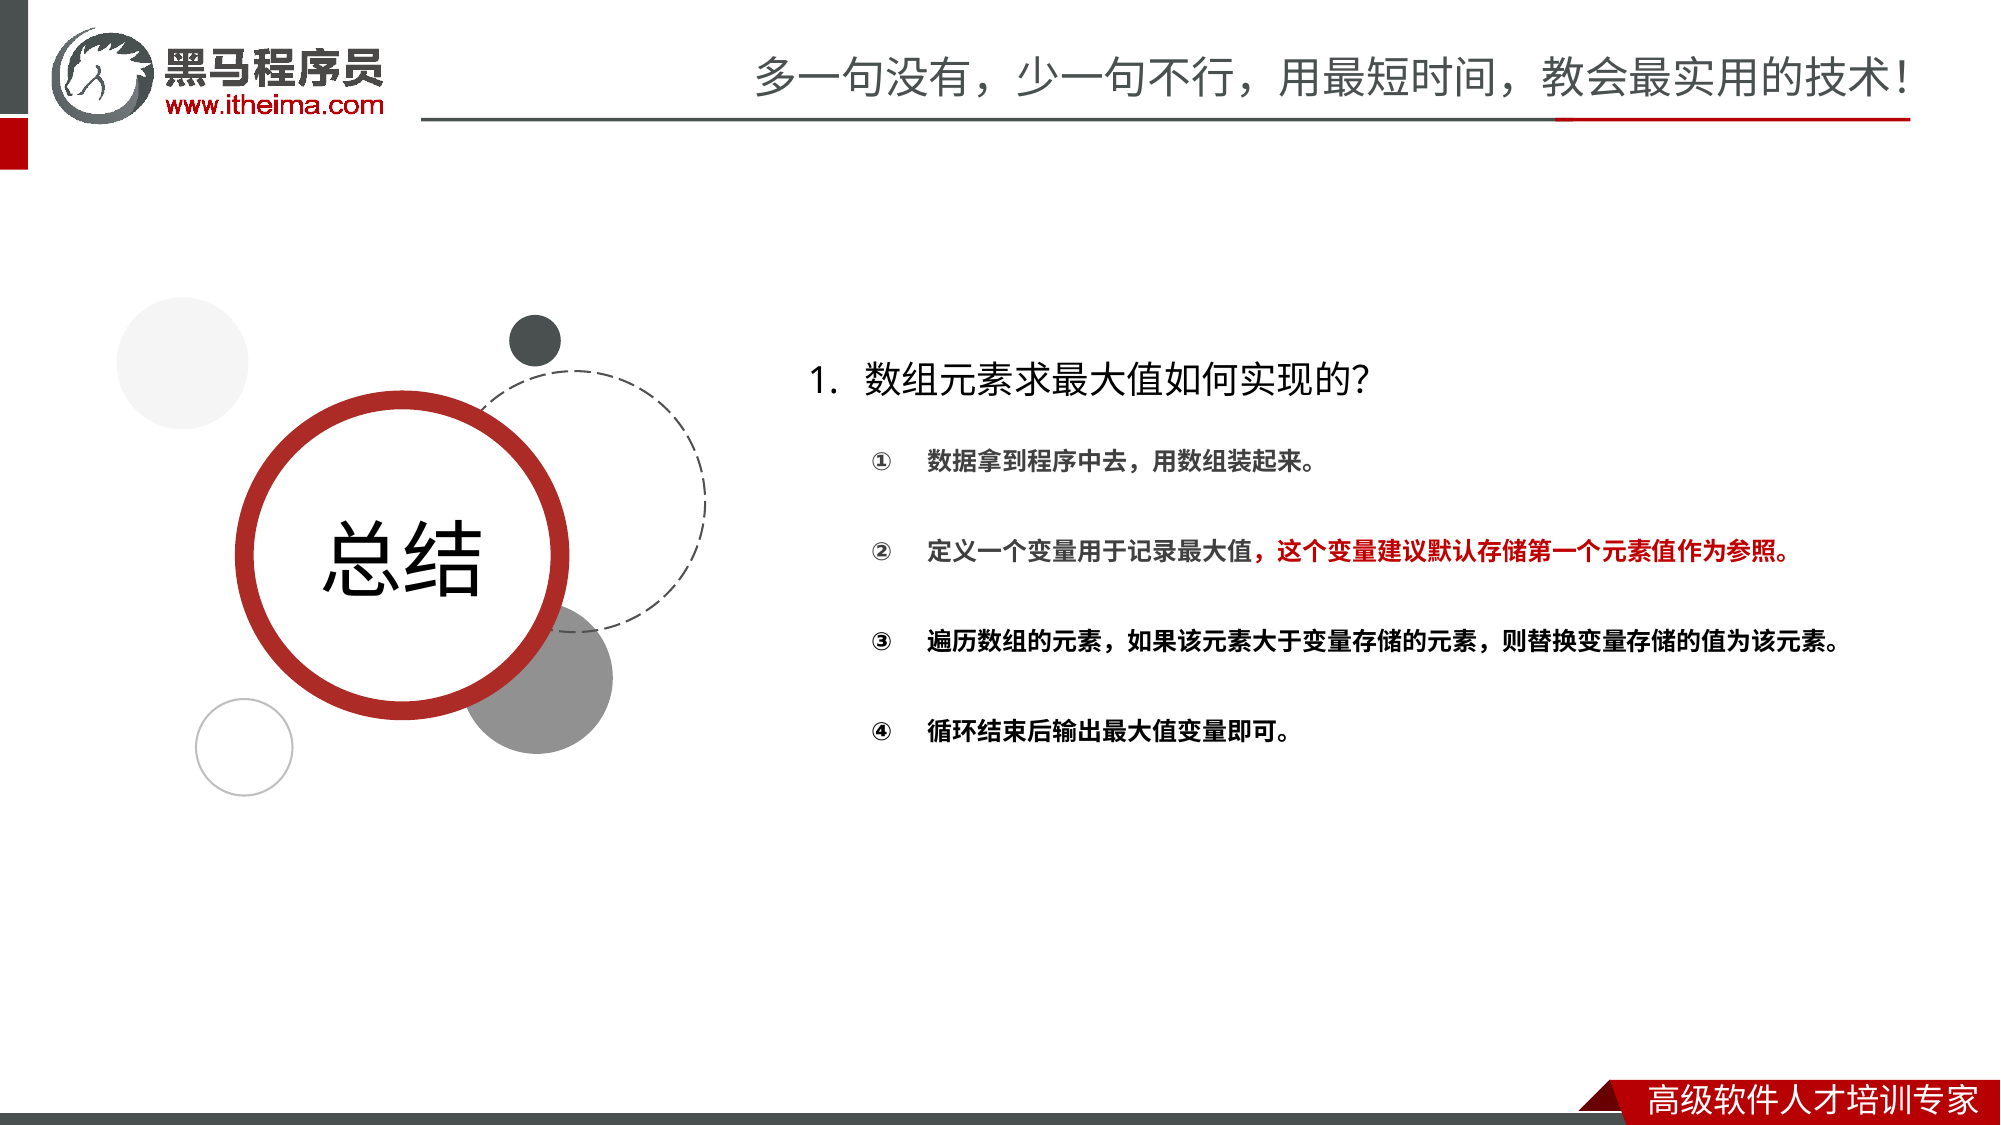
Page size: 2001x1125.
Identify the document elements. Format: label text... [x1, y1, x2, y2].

text_box 数据拿到程序中去，用数组装起来。 定义一个变量用于记录最大值，这个变量建议默认存储第一个元素值作为参照。 遍历数组的元素，如果该元素大于变量存储的元素，则替换变量存储的值为该元素。 循环结束后输出最大值变量即可。 [856, 438, 1860, 783]
picture [50, 26, 384, 125]
list 数组元素求最大值如何实现的？ [793, 169, 1726, 542]
